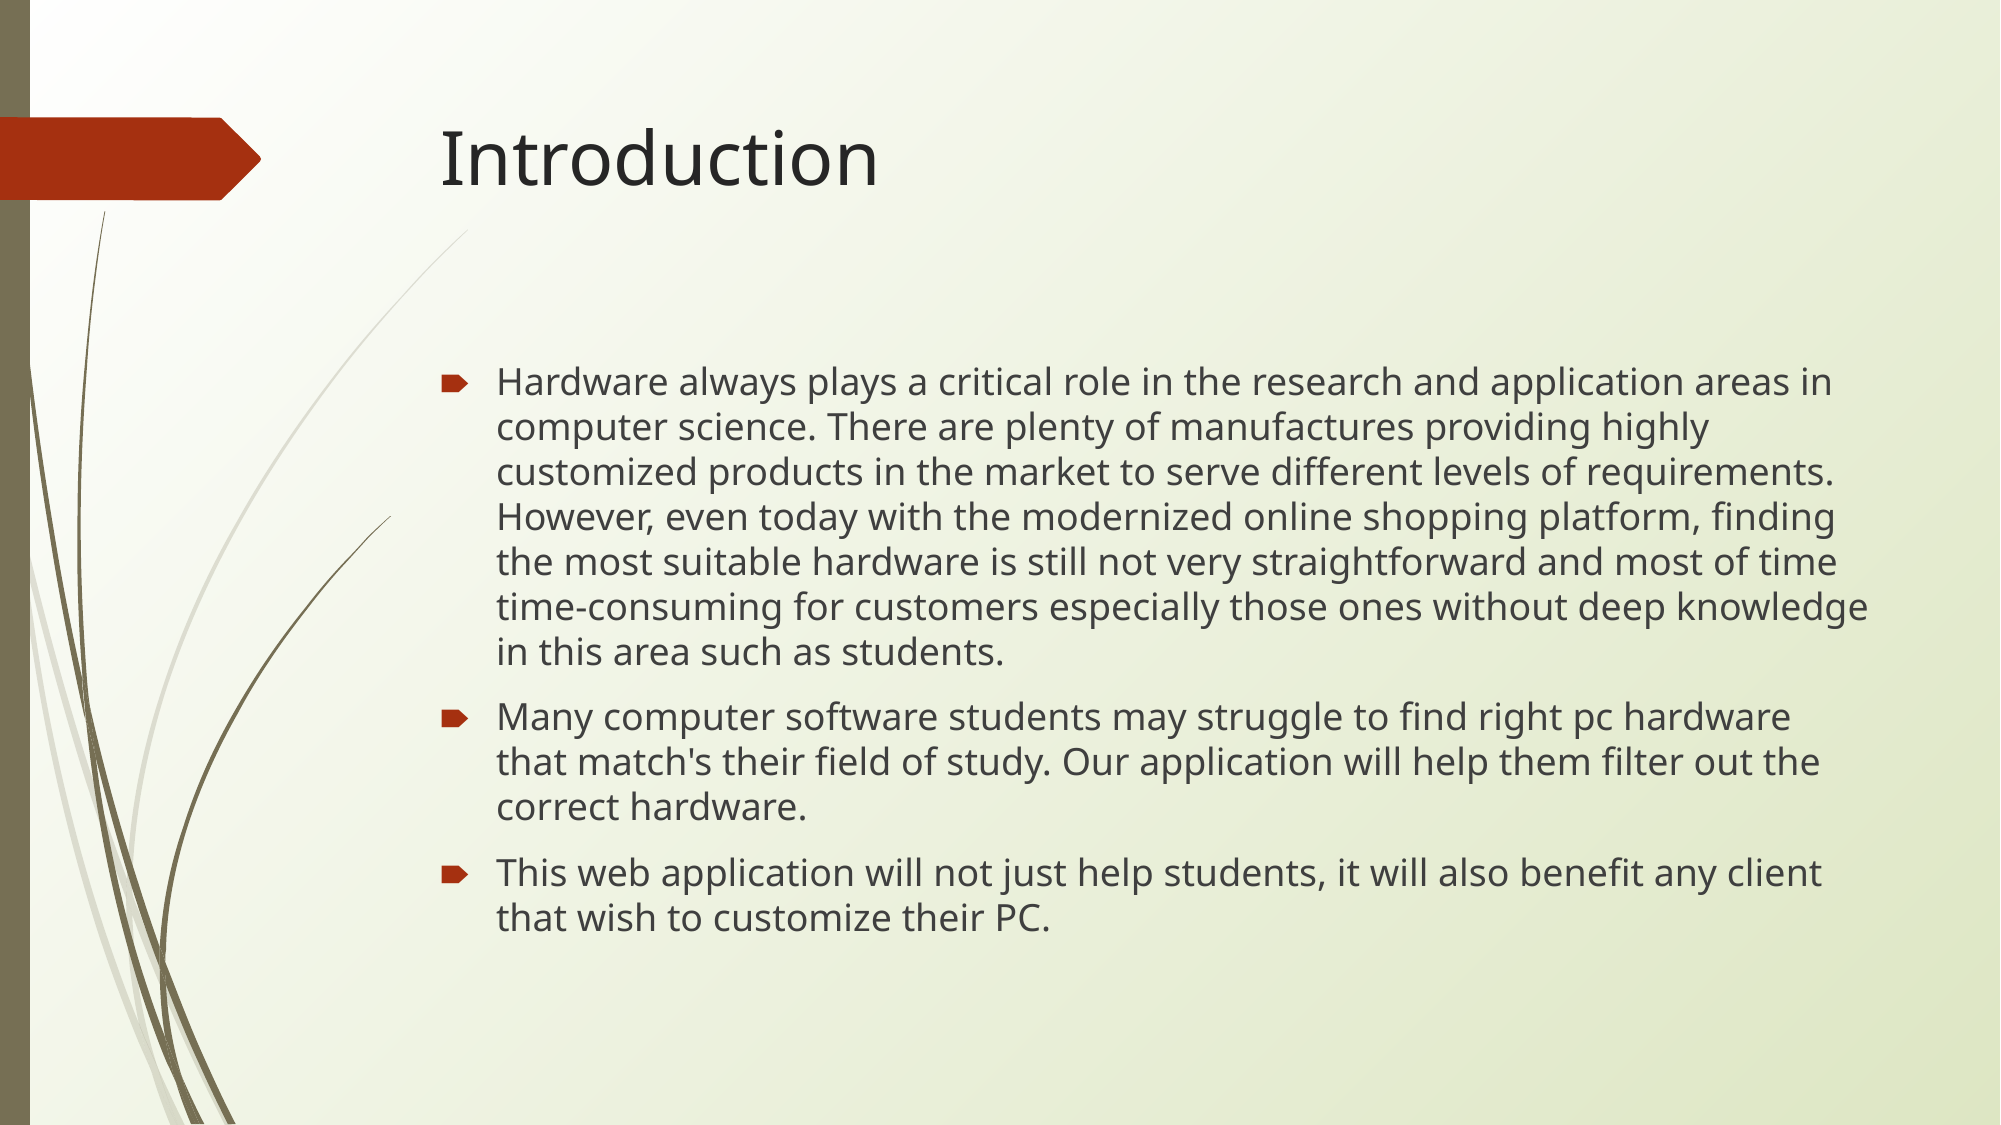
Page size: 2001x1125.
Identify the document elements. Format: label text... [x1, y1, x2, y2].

list Hardware always plays a critical role in the research and application areas in computer science. There are plenty of manufactures providing highly customized products in the market to serve different levels of requirements. However, even today with the modernized online shopping platform, finding the most suitable hardware is still not very straightforward and most of time time-consuming for customers especially those ones without deep knowledge in this area such as students. Many computer software students may struggle to find right pc hardware that match's their field of study. Our application will help them filter out the correct hardware. This web application will not just help students, it will also benefit any client that wish to customize their PC. [424, 350, 1888, 970]
title Introduction [425, 102, 1888, 313]
